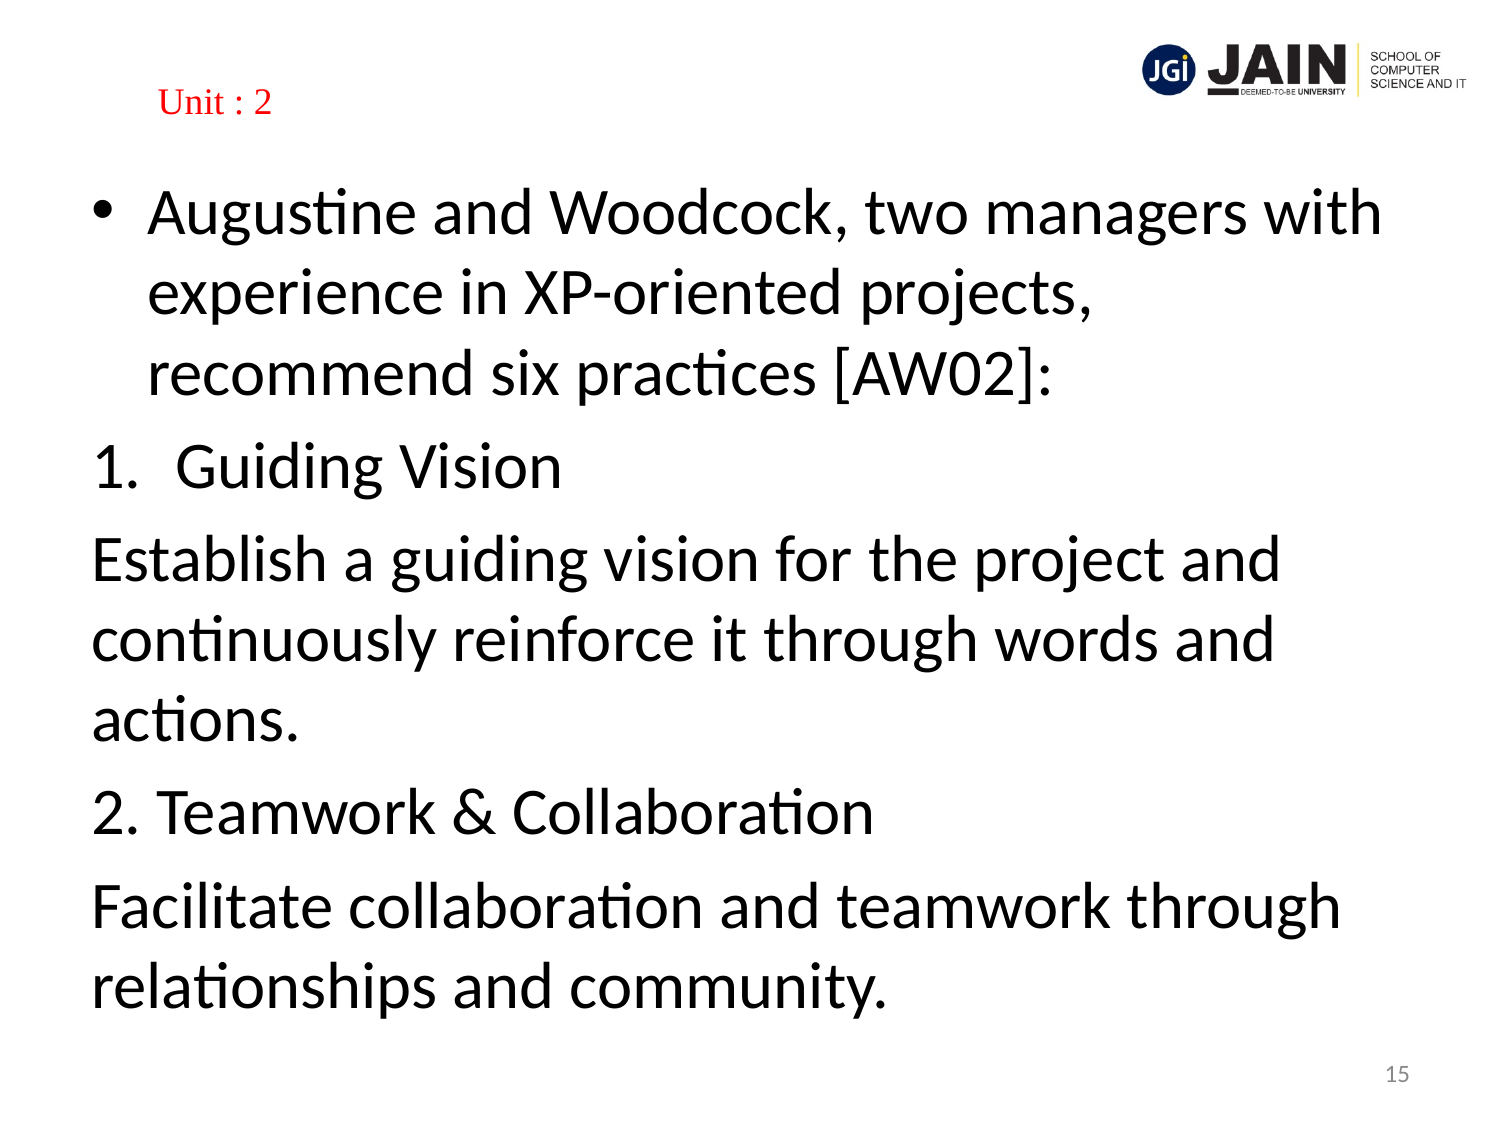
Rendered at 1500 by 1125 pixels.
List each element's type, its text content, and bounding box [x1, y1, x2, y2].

list Augustine and Woodcock, two managers with experience in XP-oriented projects, recommend six practices [AW02]: Guiding Vision Establish a guiding vision for the project and continuously reinforce it through words and actions. 2. Teamwork & Collaboration Facilitate collaboration and teamwork through relationships and community. [76, 160, 1426, 1043]
slide_number 15 [1074, 1043, 1425, 1103]
title Unit : 2 [46, 54, 384, 146]
picture [1137, 37, 1476, 103]
